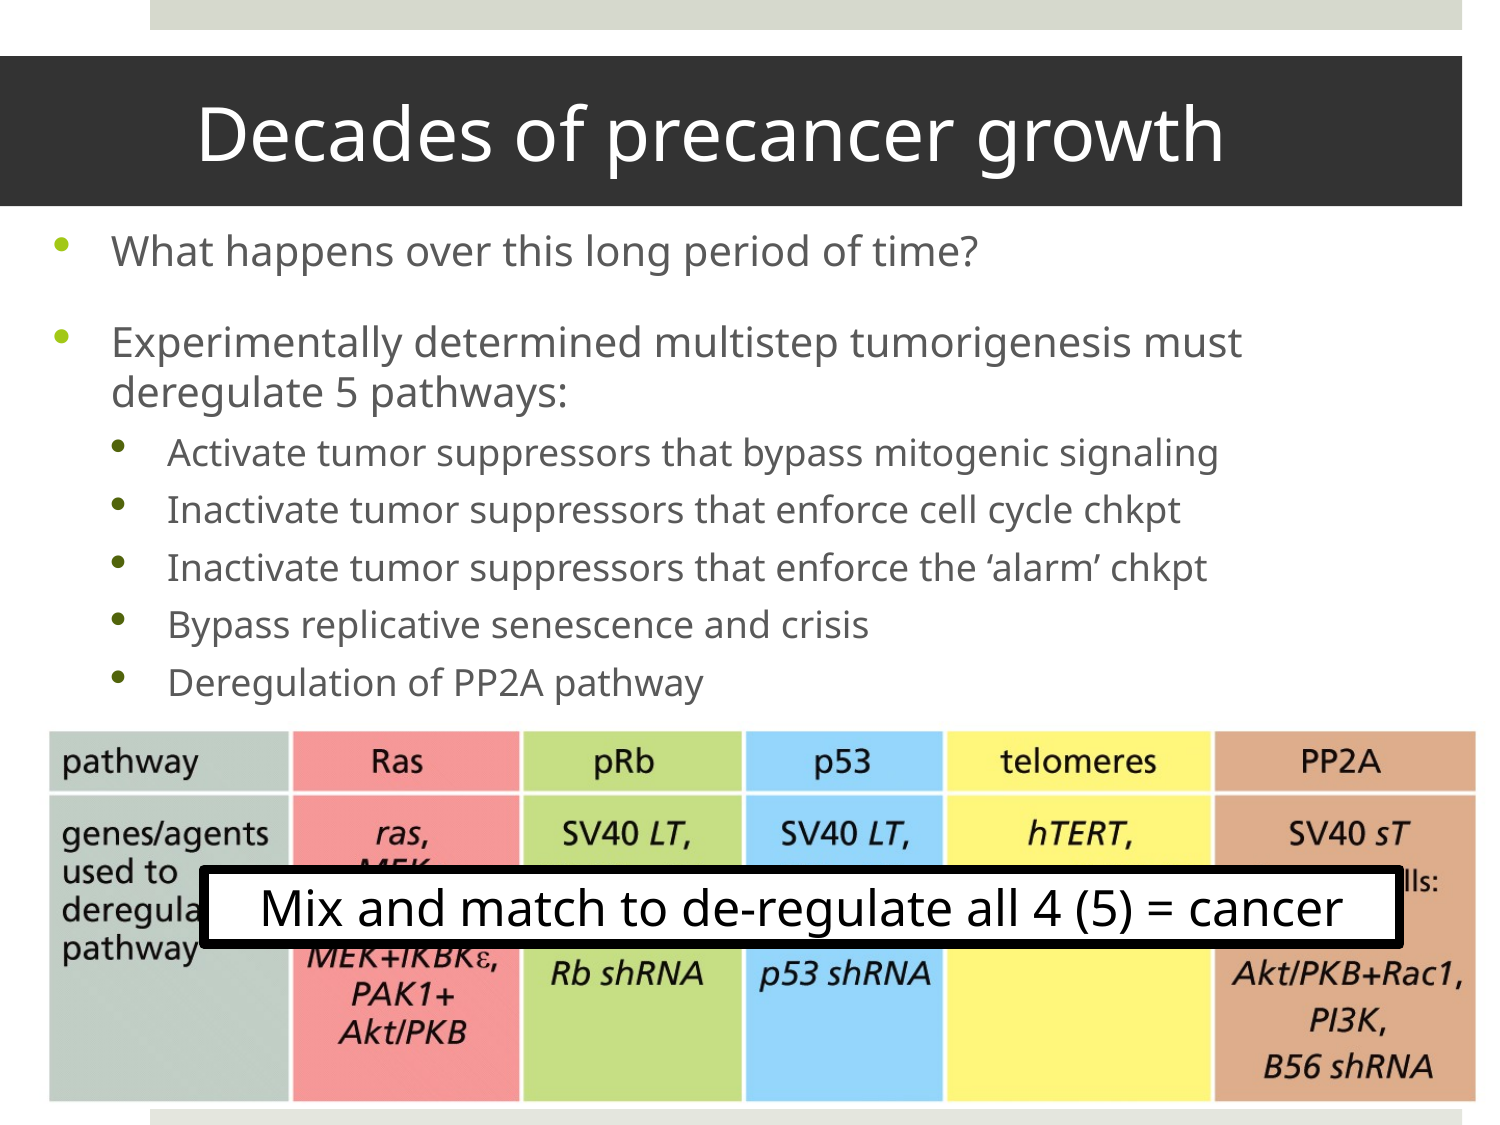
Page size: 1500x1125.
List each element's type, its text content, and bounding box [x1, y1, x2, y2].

title Decades of precancer growth [0, 56, 1463, 207]
list What happens over this long period of time? Experimentally determined multistep tumorigenesis must deregulate 5 pathways: Activate tumor suppressors that bypass mitogenic signaling Inactivate tumor suppressors that enforce cell cycle chkpt Inactivate tumor suppressors that enforce the ‘alarm’ chkpt Bypass replicative senescence and crisis Deregulation of PP2A pathway [39, 216, 1420, 720]
picture [38, 720, 1486, 1110]
